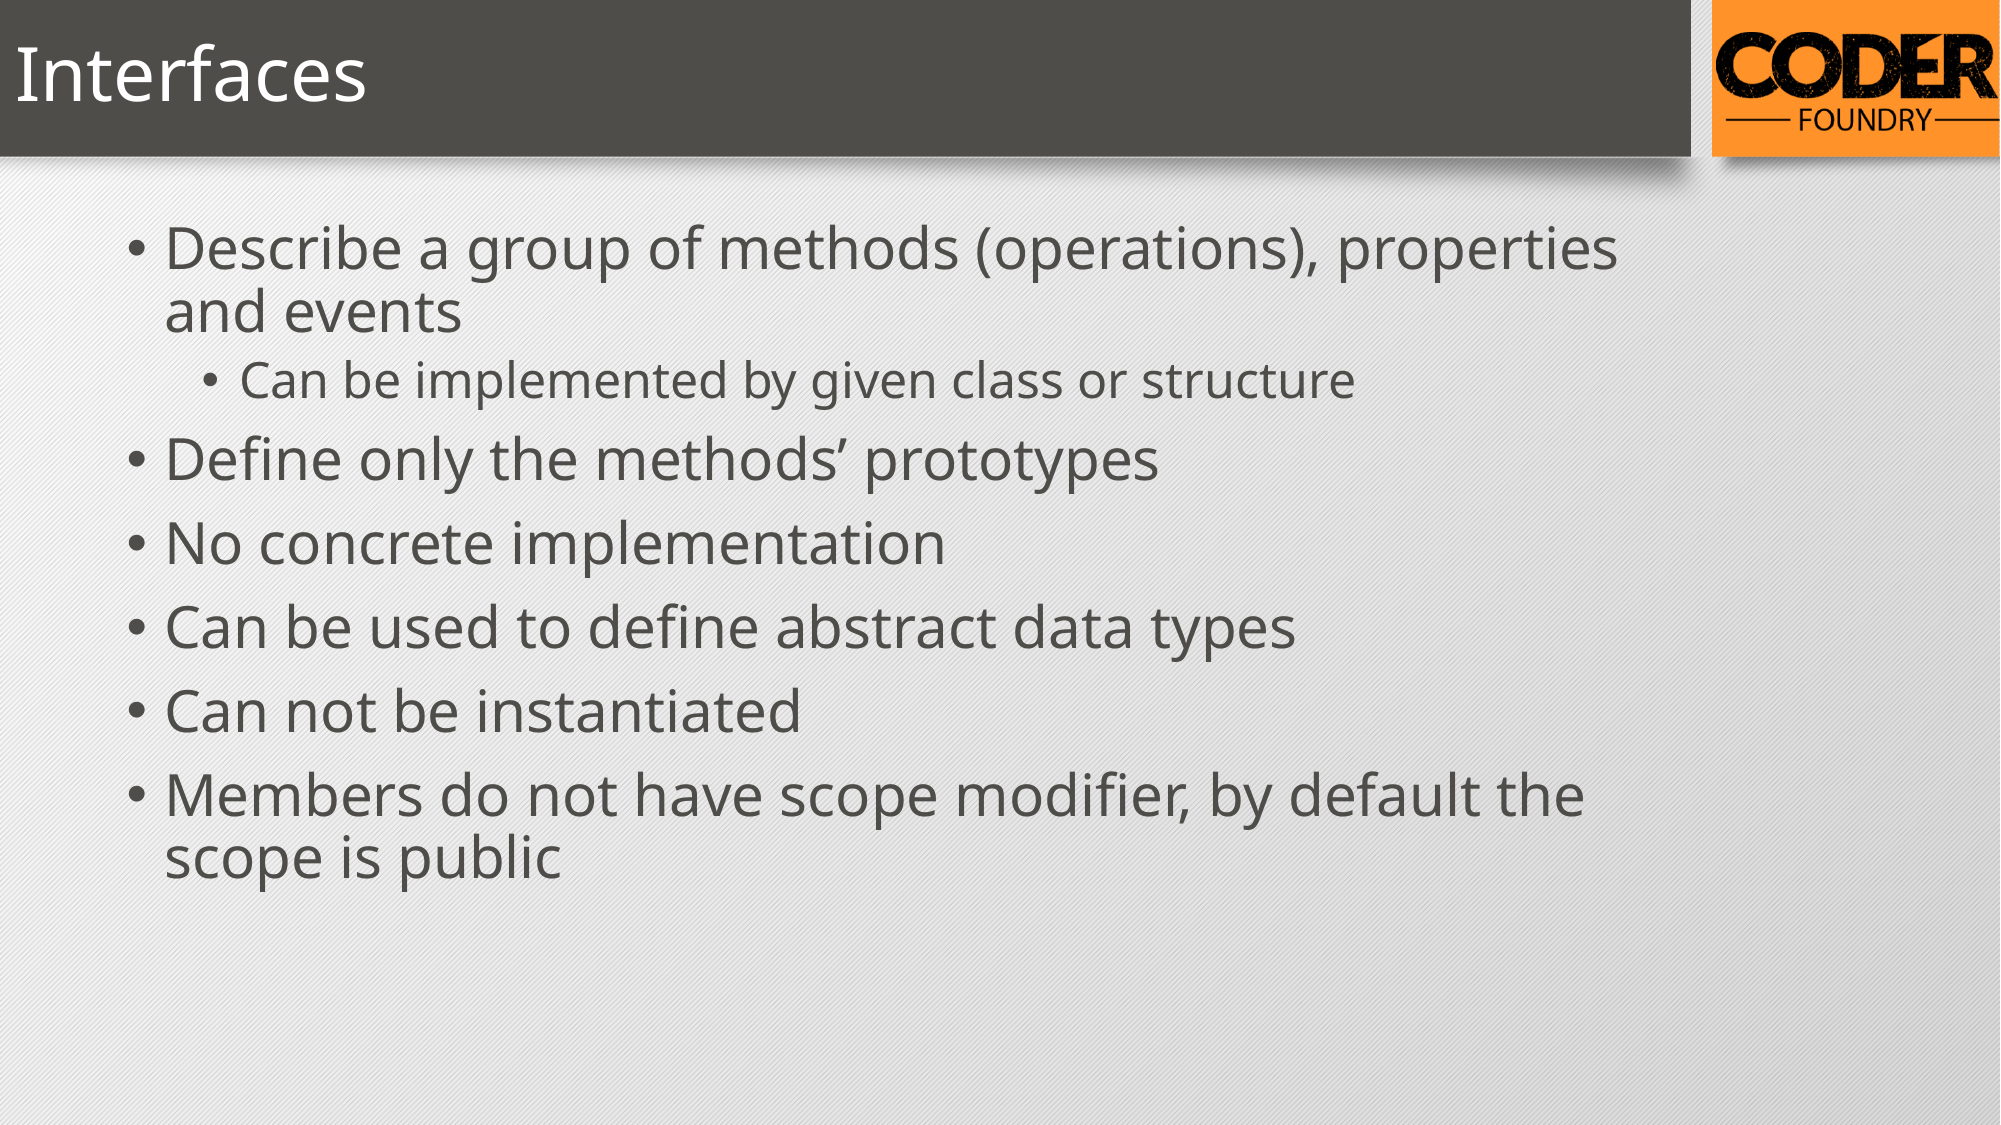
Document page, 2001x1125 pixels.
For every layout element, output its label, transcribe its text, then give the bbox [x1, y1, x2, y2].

picture [0, 0, 2000, 211]
list Describe a group of methods (operations), properties and events Can be implemented by given class or structure Define only the methods’ prototypes No concrete implementation Can be used to define abstract data types Can not be instantiated Members do not have scope modifier, by default the scope is public [111, 211, 1689, 1035]
title Interfaces [0, 0, 1689, 157]
